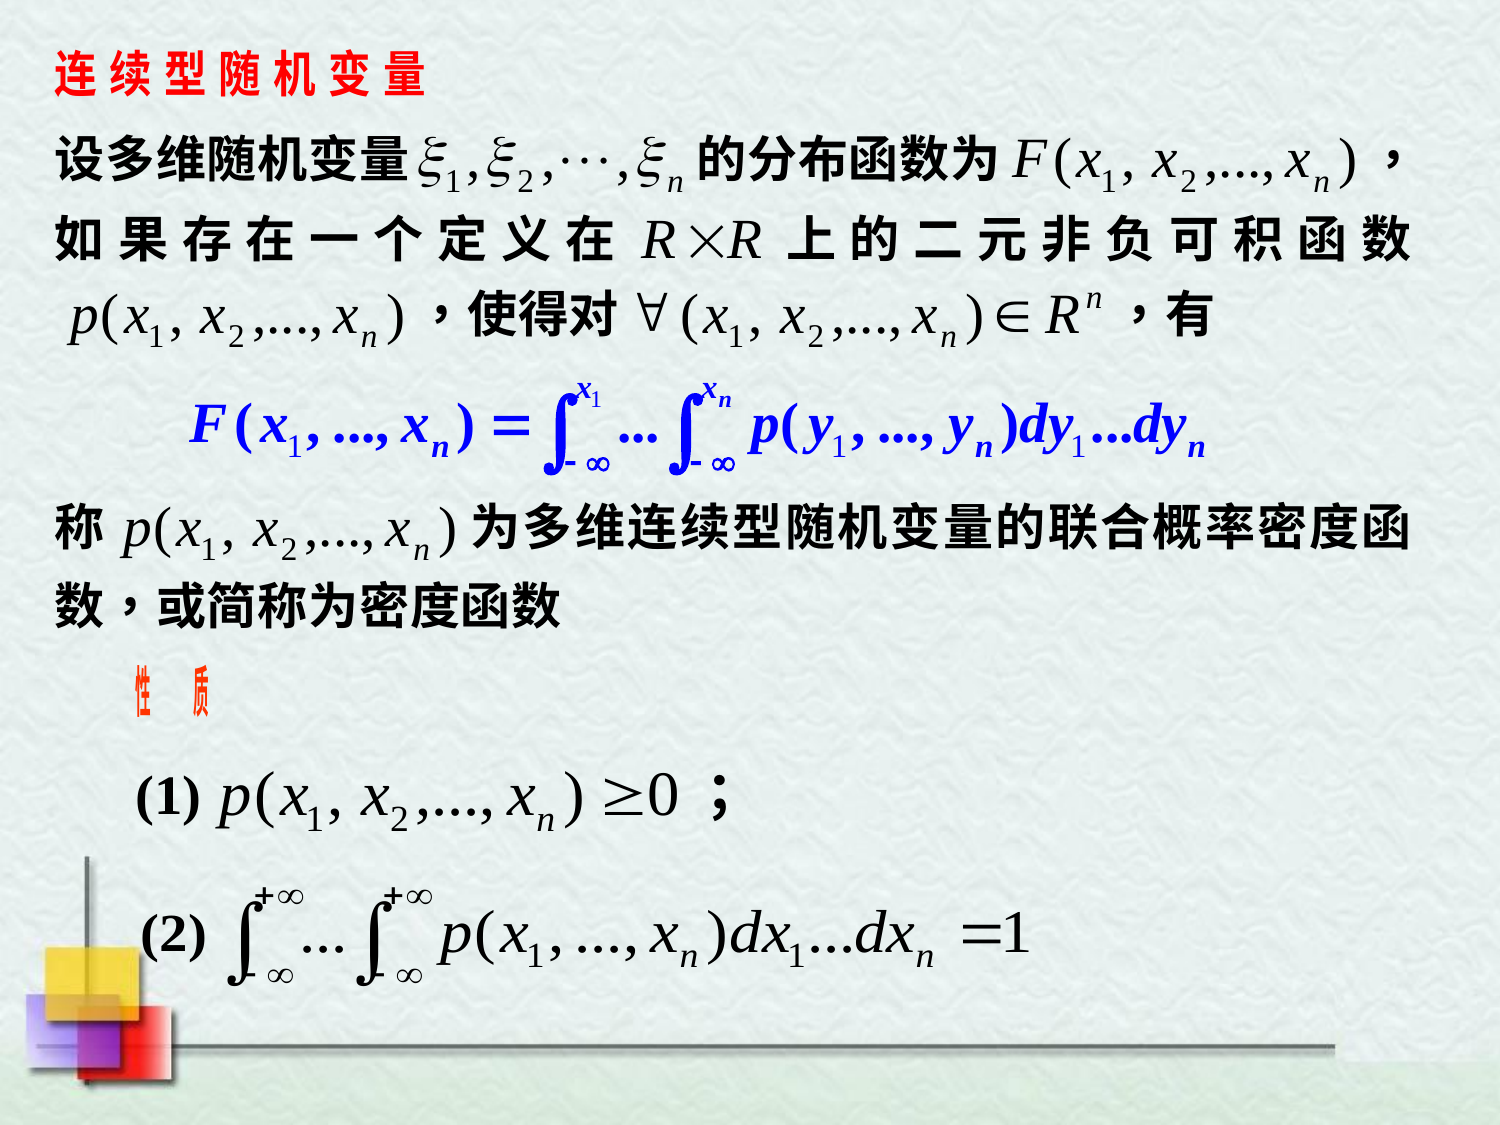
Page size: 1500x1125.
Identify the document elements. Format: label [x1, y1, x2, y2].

text_box [54, 120, 1410, 677]
text_box [53, 41, 539, 141]
text_box [135, 751, 1258, 855]
text_box [111, 865, 1231, 1008]
text_box [135, 656, 290, 729]
picture [0, 0, 1500, 1125]
